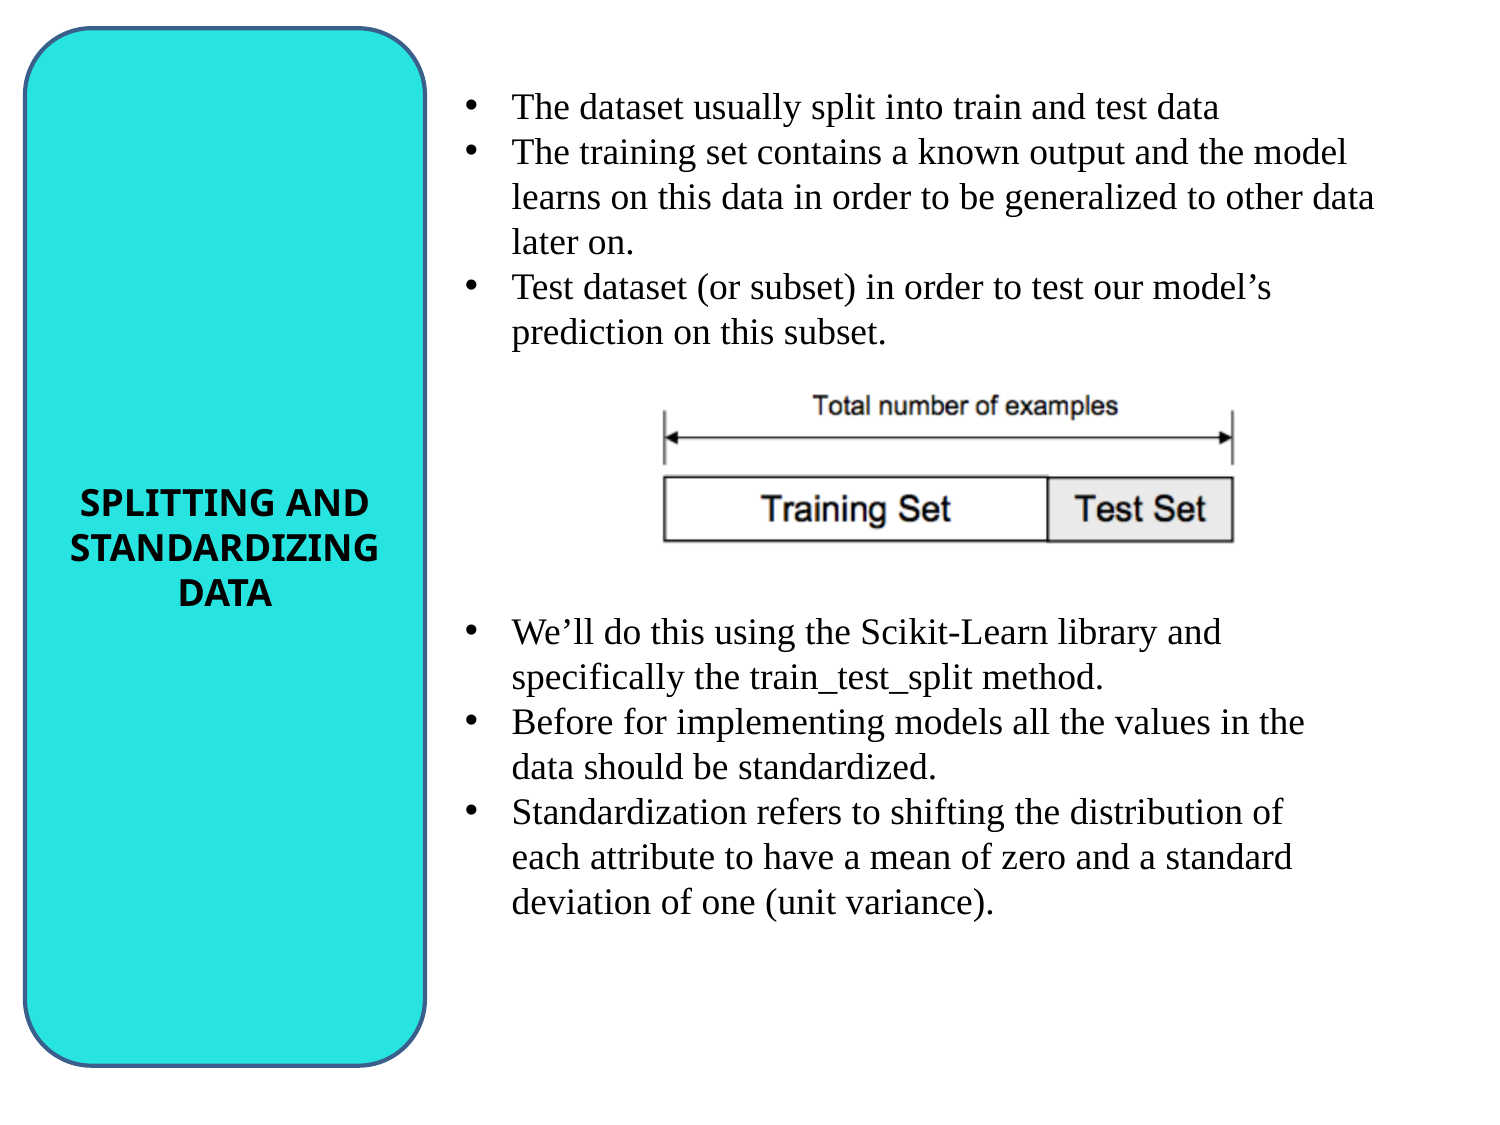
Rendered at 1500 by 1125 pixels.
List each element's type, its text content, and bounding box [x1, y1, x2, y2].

picture [637, 362, 1251, 564]
text_box We’ll do this using the Scikit-Learn library and specifically the train_test_split method. Before for implementing models all the values in the data should be standardized. Standardization refers to shifting the distribution of each attribute to have a mean of zero and a standard deviation of one (unit variance). [449, 599, 1363, 930]
text_box The dataset usually split into train and test data The training set contains a known output and the model learns on this data in order to be generalized to other data later on. Test dataset (or subset) in order to test our model’s prediction on this subset. [449, 74, 1438, 450]
text_box SPLITTING AND STANDARDIZING DATA [22, 26, 428, 1068]
